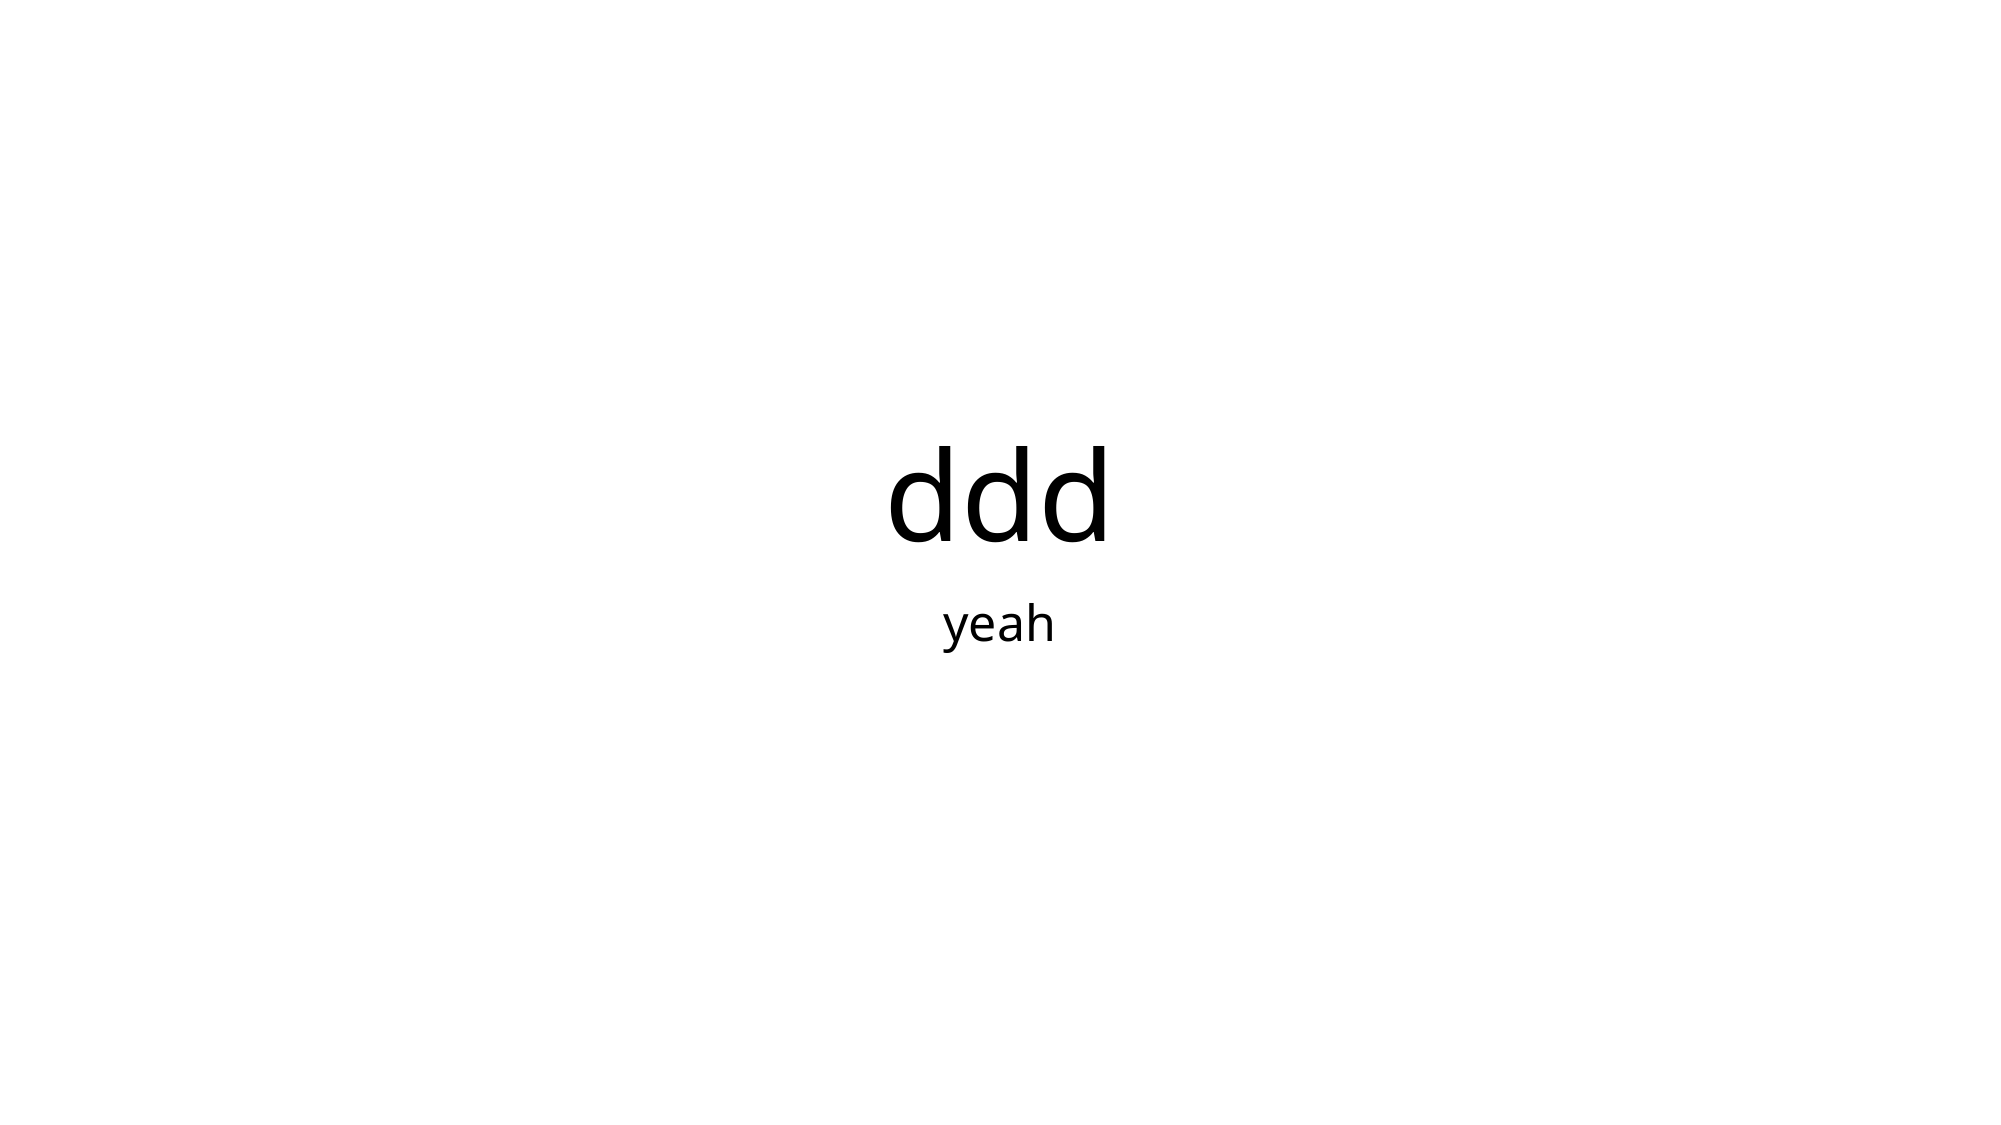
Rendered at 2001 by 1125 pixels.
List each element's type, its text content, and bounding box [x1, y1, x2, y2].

subtitle yeah [249, 590, 1750, 863]
title ddd [249, 184, 1750, 576]
